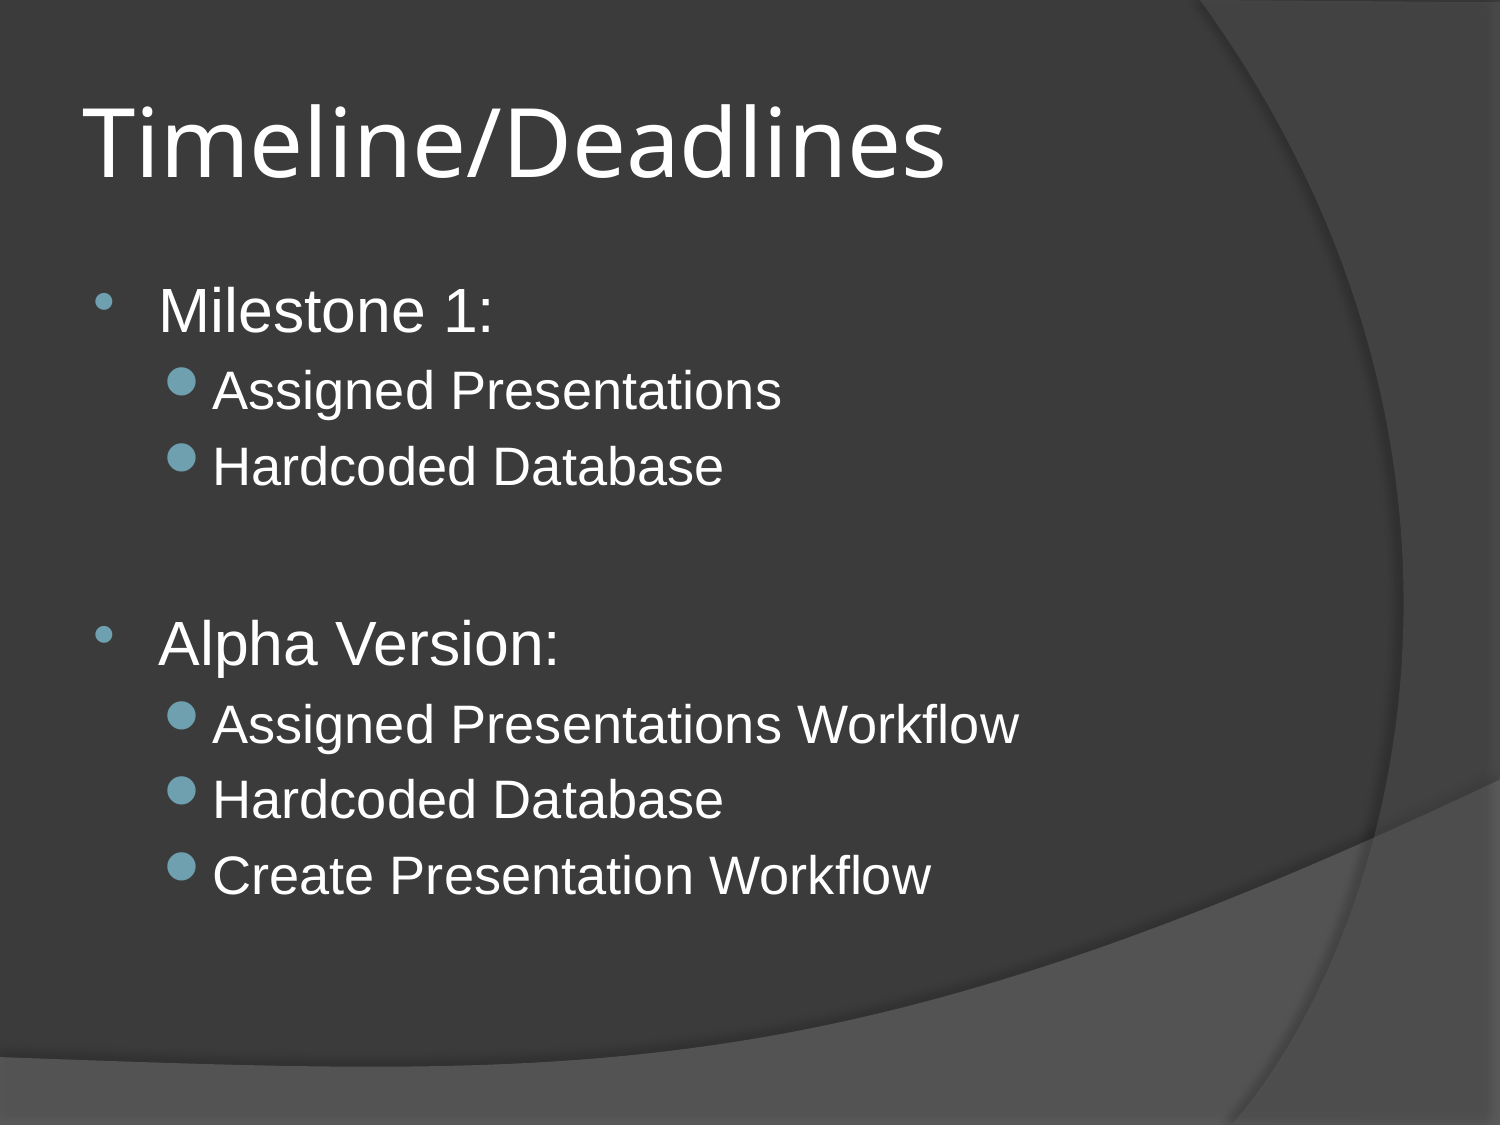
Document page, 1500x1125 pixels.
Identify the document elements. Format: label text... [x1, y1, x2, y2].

title Timeline/Deadlines [75, 45, 1300, 233]
list Milestone 1: Assigned Presentations Hardcoded Database Alpha Version: Assigned Presentations Workflow Hardcoded Database Create Presentation Workflow [75, 262, 1300, 1005]
